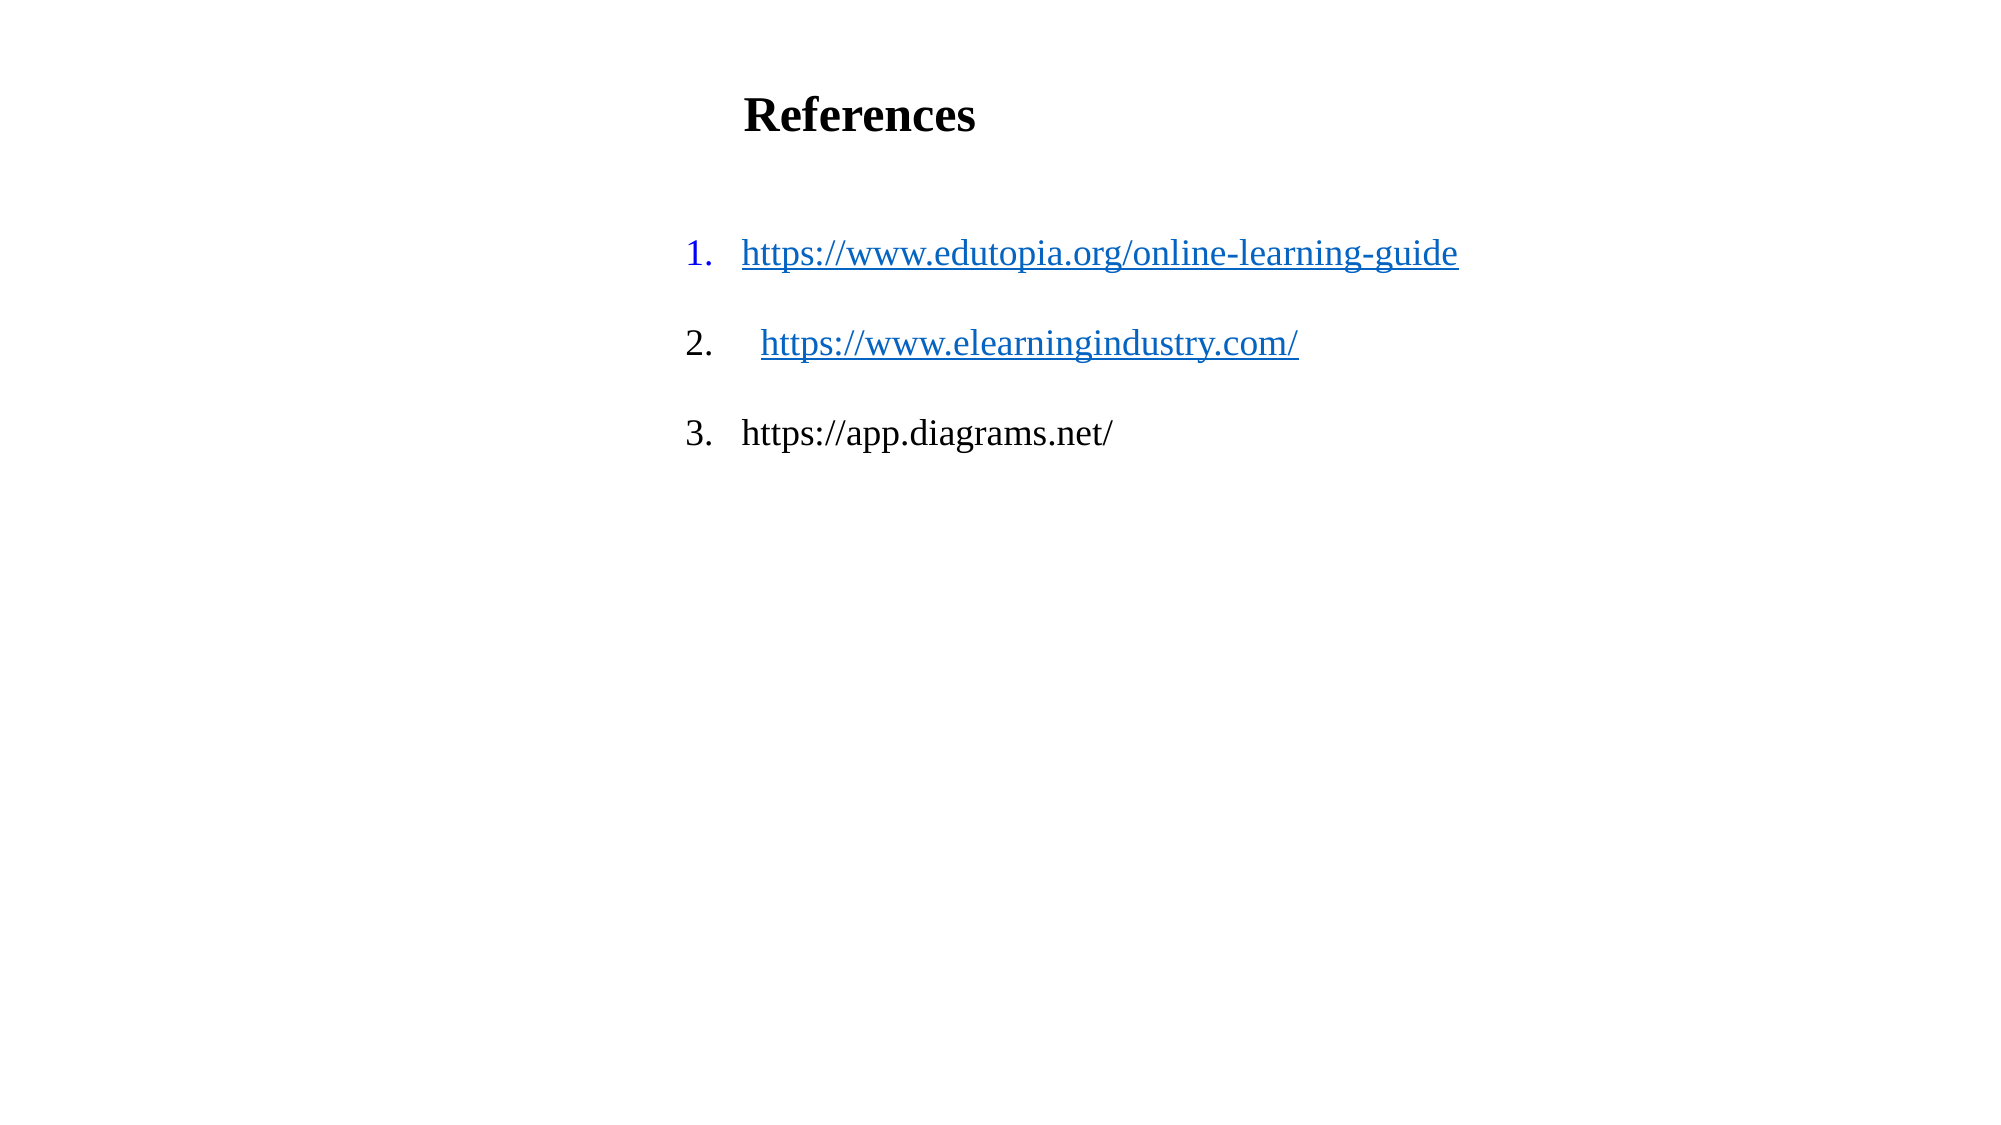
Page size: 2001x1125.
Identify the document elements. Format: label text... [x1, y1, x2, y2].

text_box https://www.edutopia.org/online-learning-guide https://www.elearningindustry.com/ https://app.diagrams.net/ [670, 176, 1757, 551]
text_box References [728, 74, 1729, 150]
